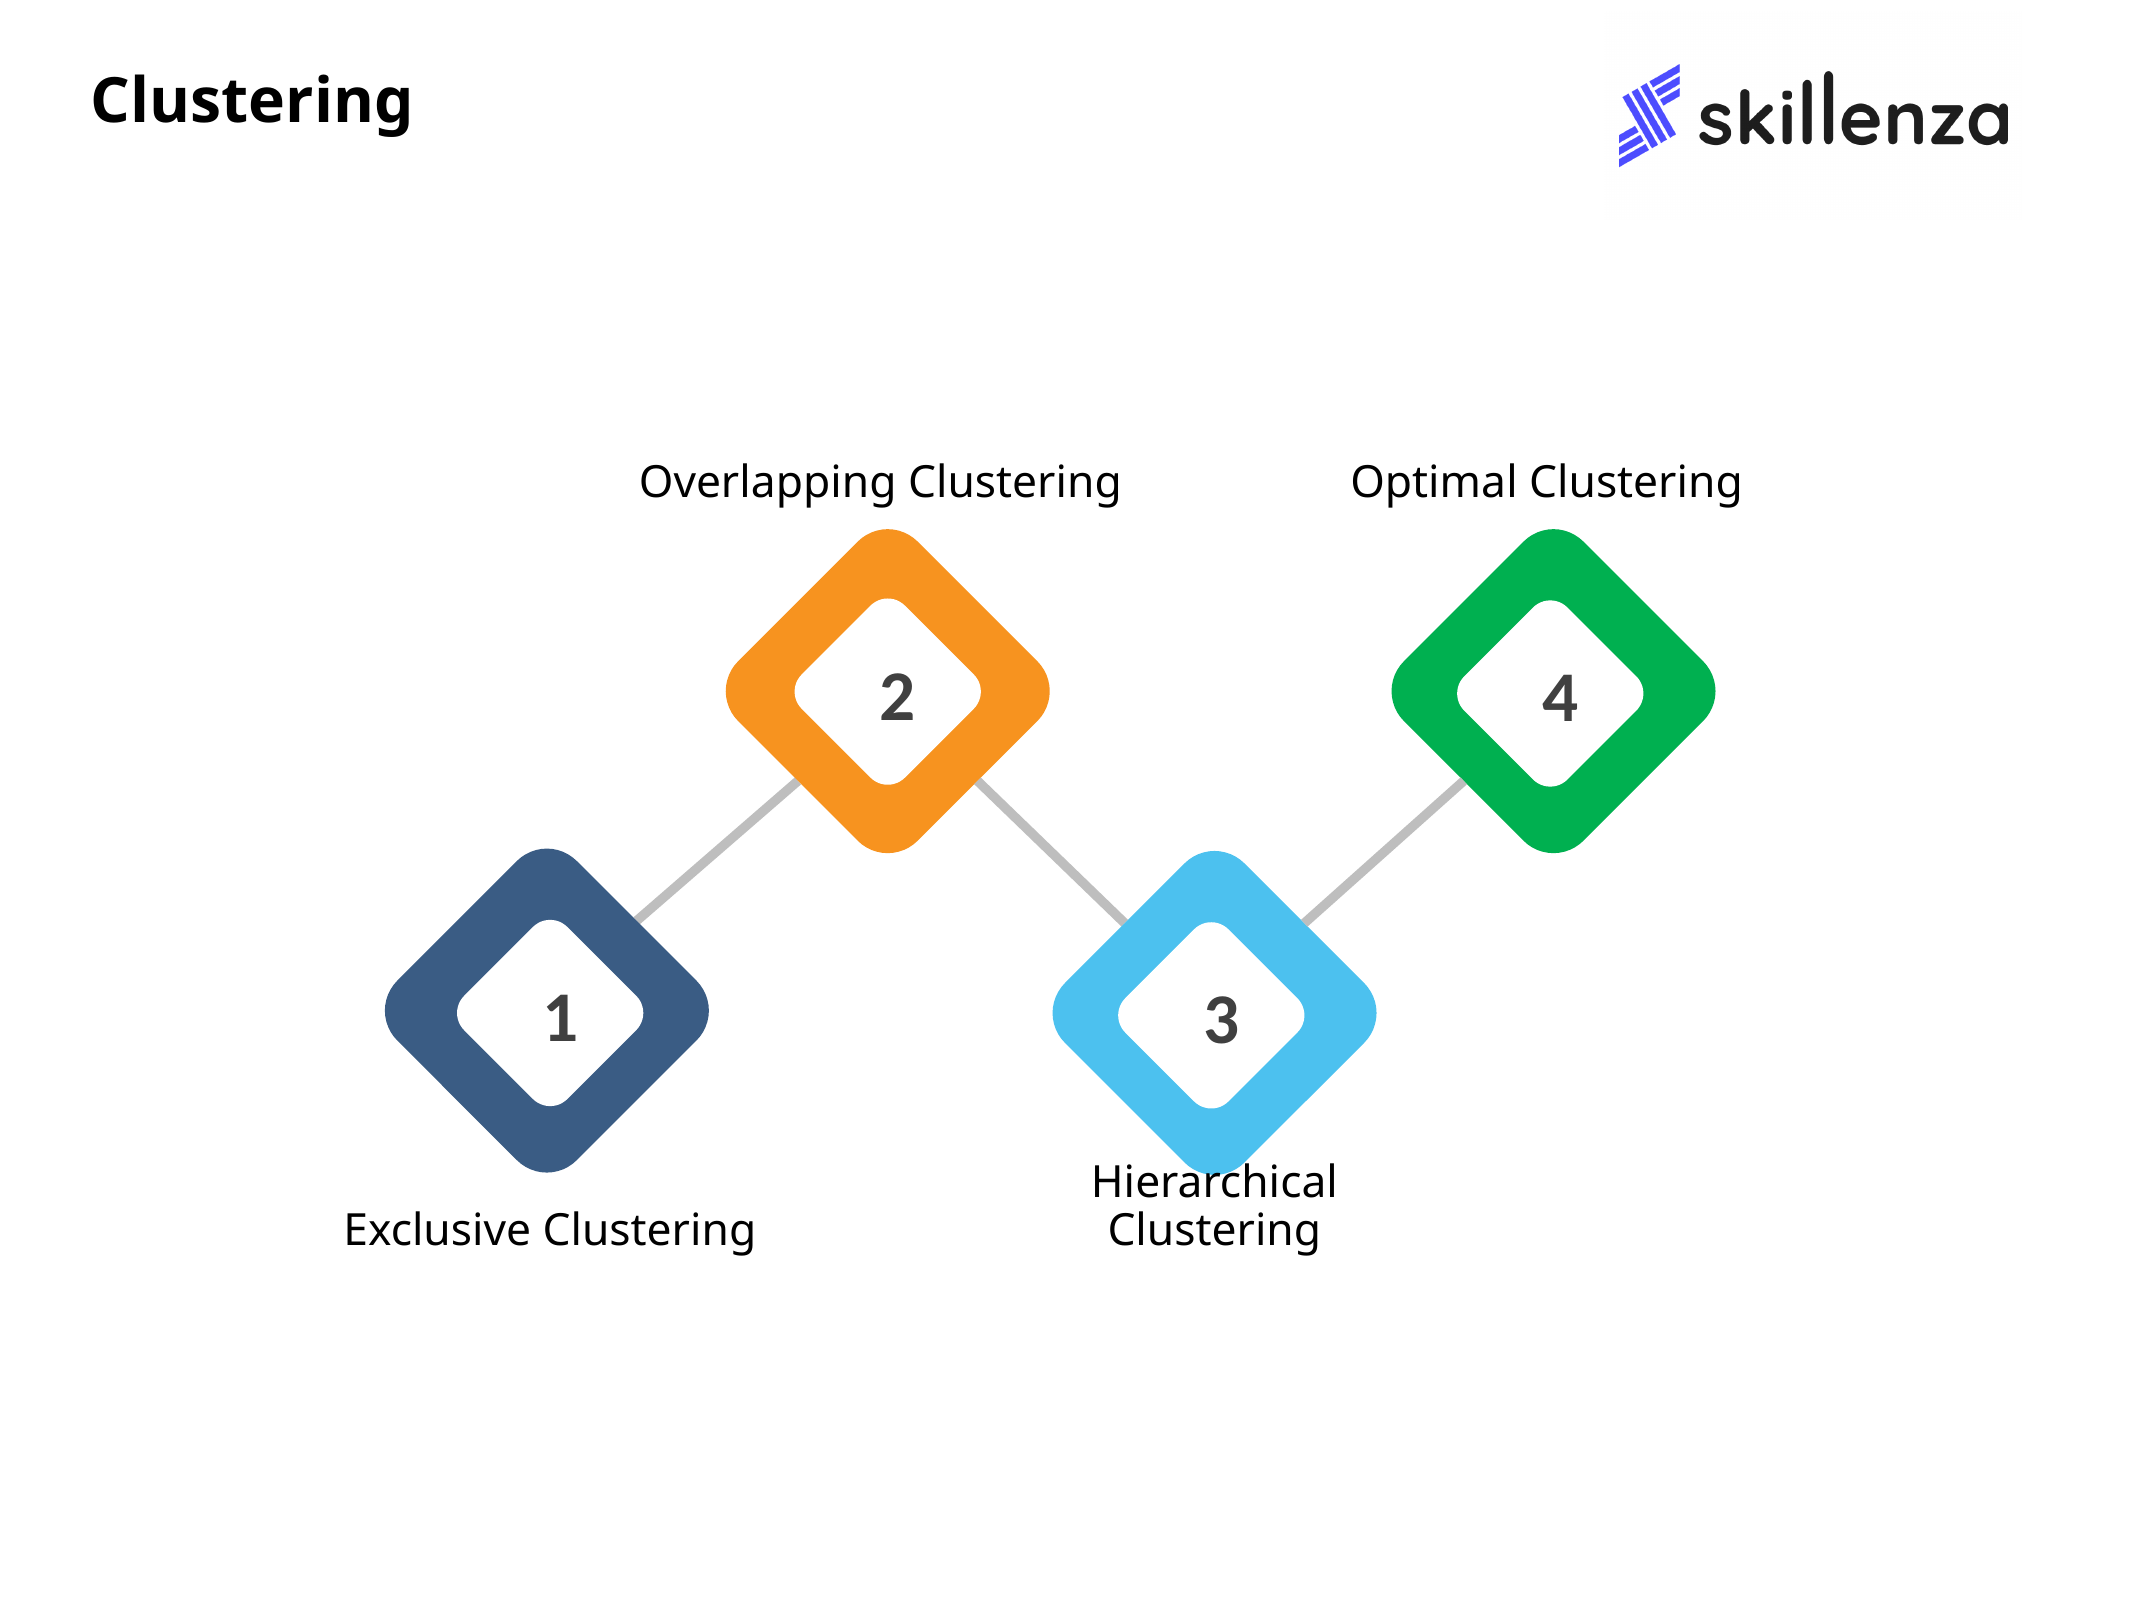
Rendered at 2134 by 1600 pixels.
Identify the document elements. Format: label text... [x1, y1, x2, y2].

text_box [316, 450, 1817, 1264]
text_box Clustering [76, 61, 1178, 144]
picture [1604, 11, 2022, 220]
